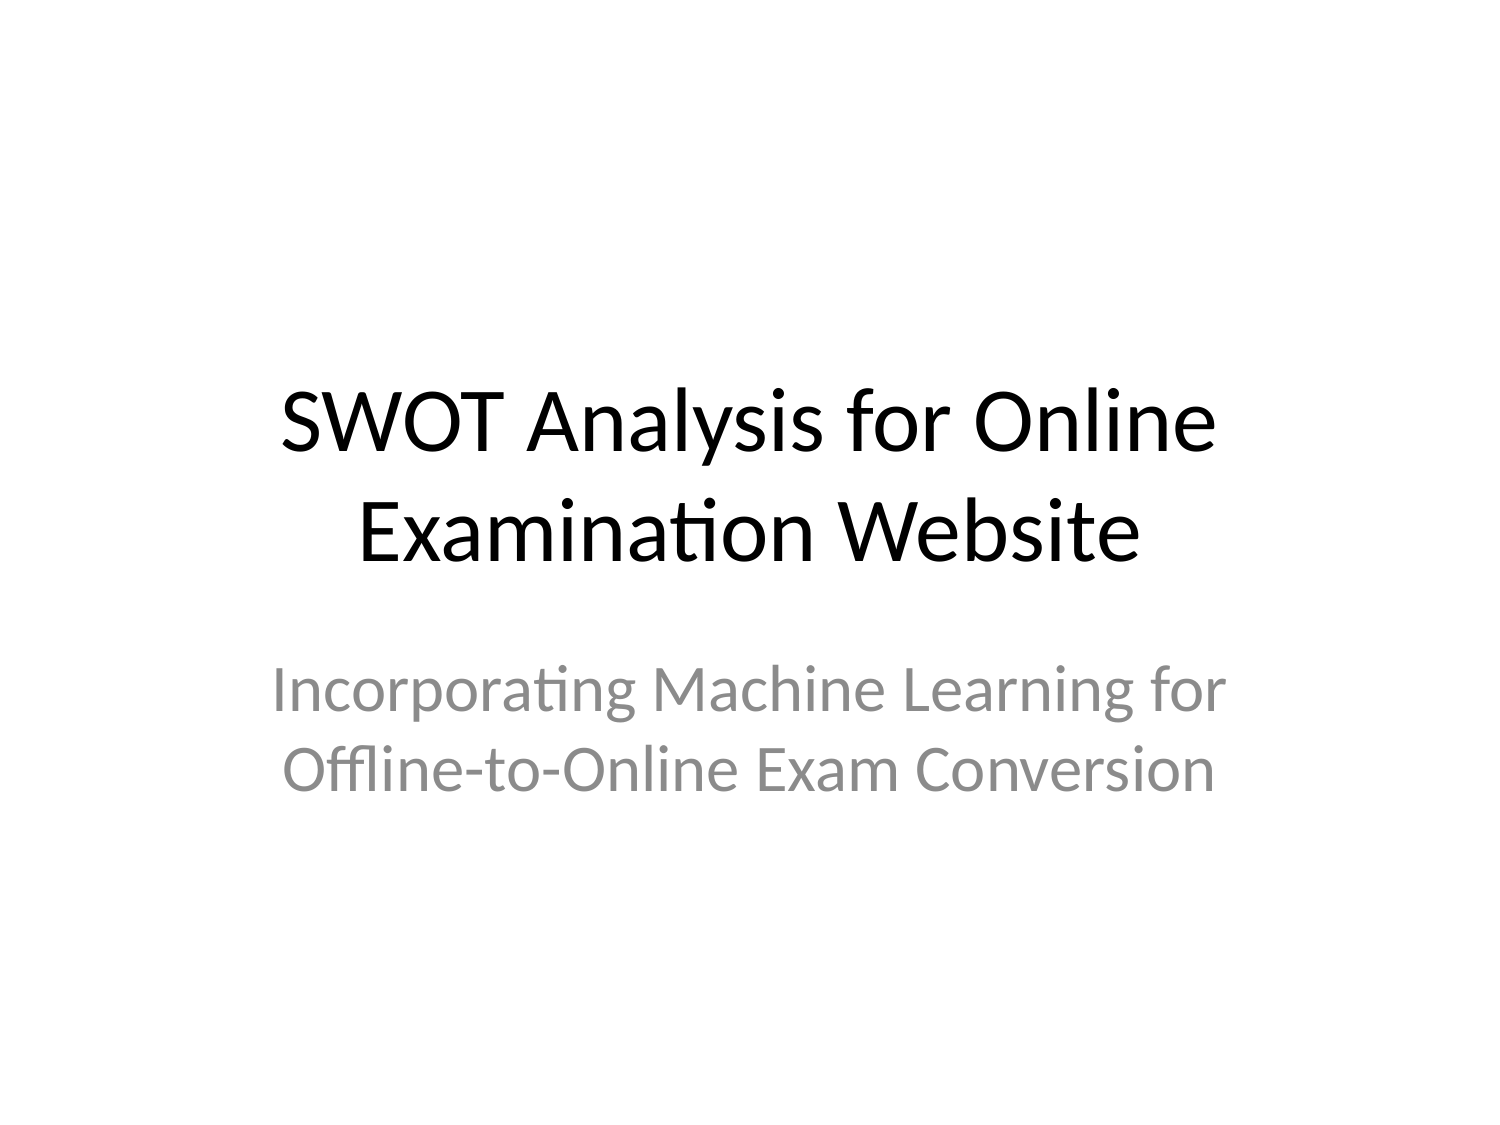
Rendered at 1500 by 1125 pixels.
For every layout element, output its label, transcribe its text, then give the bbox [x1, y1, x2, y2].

subtitle Incorporating Machine Learning for Offline-to-Online Exam Conversion [225, 637, 1275, 925]
title SWOT Analysis for Online Examination Website [112, 349, 1388, 591]
